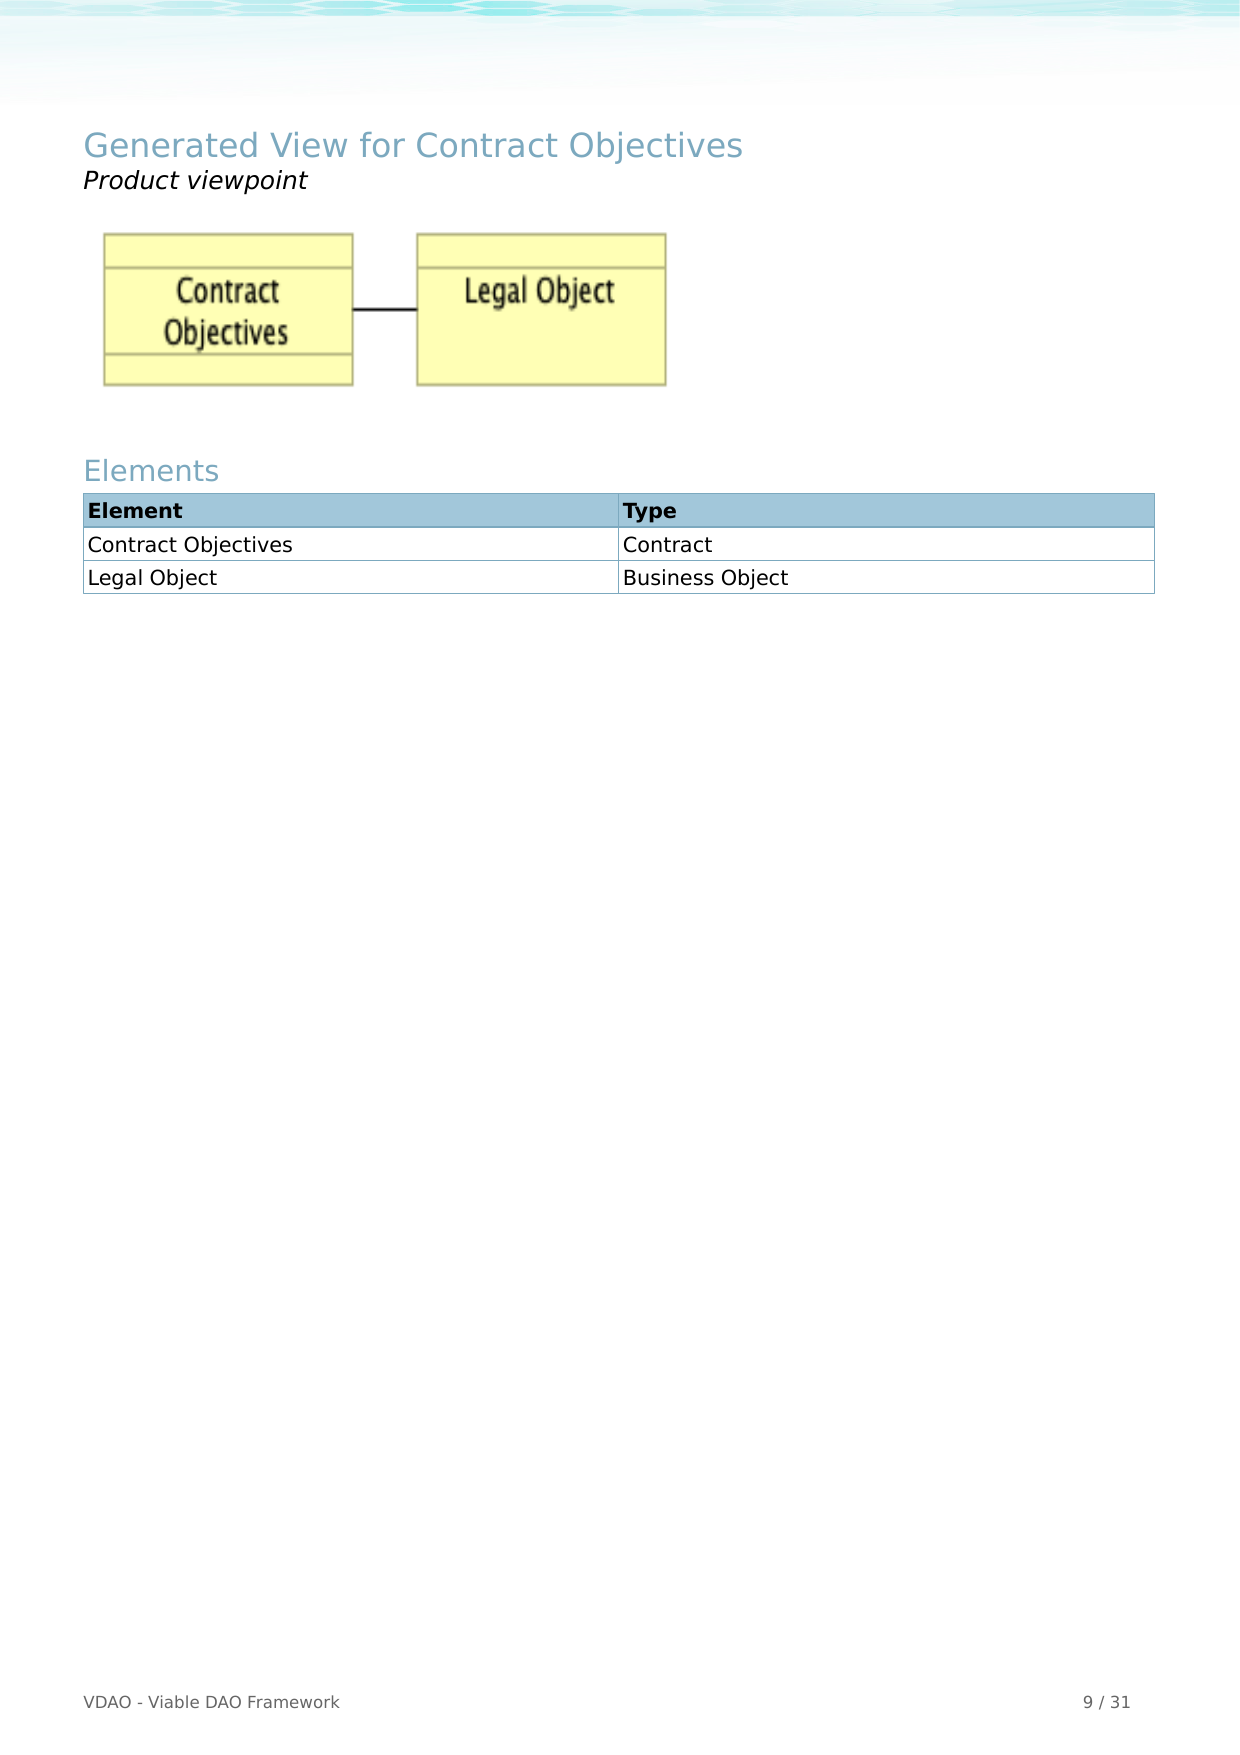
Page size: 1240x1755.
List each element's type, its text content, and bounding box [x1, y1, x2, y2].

text_box Contract Objectives [83, 527, 618, 560]
text_box VDAO - Viable DAO Framework [83, 1649, 924, 1755]
text_box Elements [83, 414, 1155, 488]
picture [83, 205, 688, 415]
text_box Contract [618, 527, 1155, 560]
text_box Business Object [618, 560, 1155, 594]
text_box Product viewpoint [83, 164, 1157, 196]
text_box Legal Object [83, 560, 618, 594]
text_box 9 [924, 1649, 1093, 1755]
text_box Generated View for Contract Objectives [83, 124, 1157, 164]
text_box Element [83, 493, 618, 527]
picture [0, 0, 1240, 105]
text_box / 31 [1093, 1649, 1157, 1755]
text_box Type [618, 493, 1155, 527]
